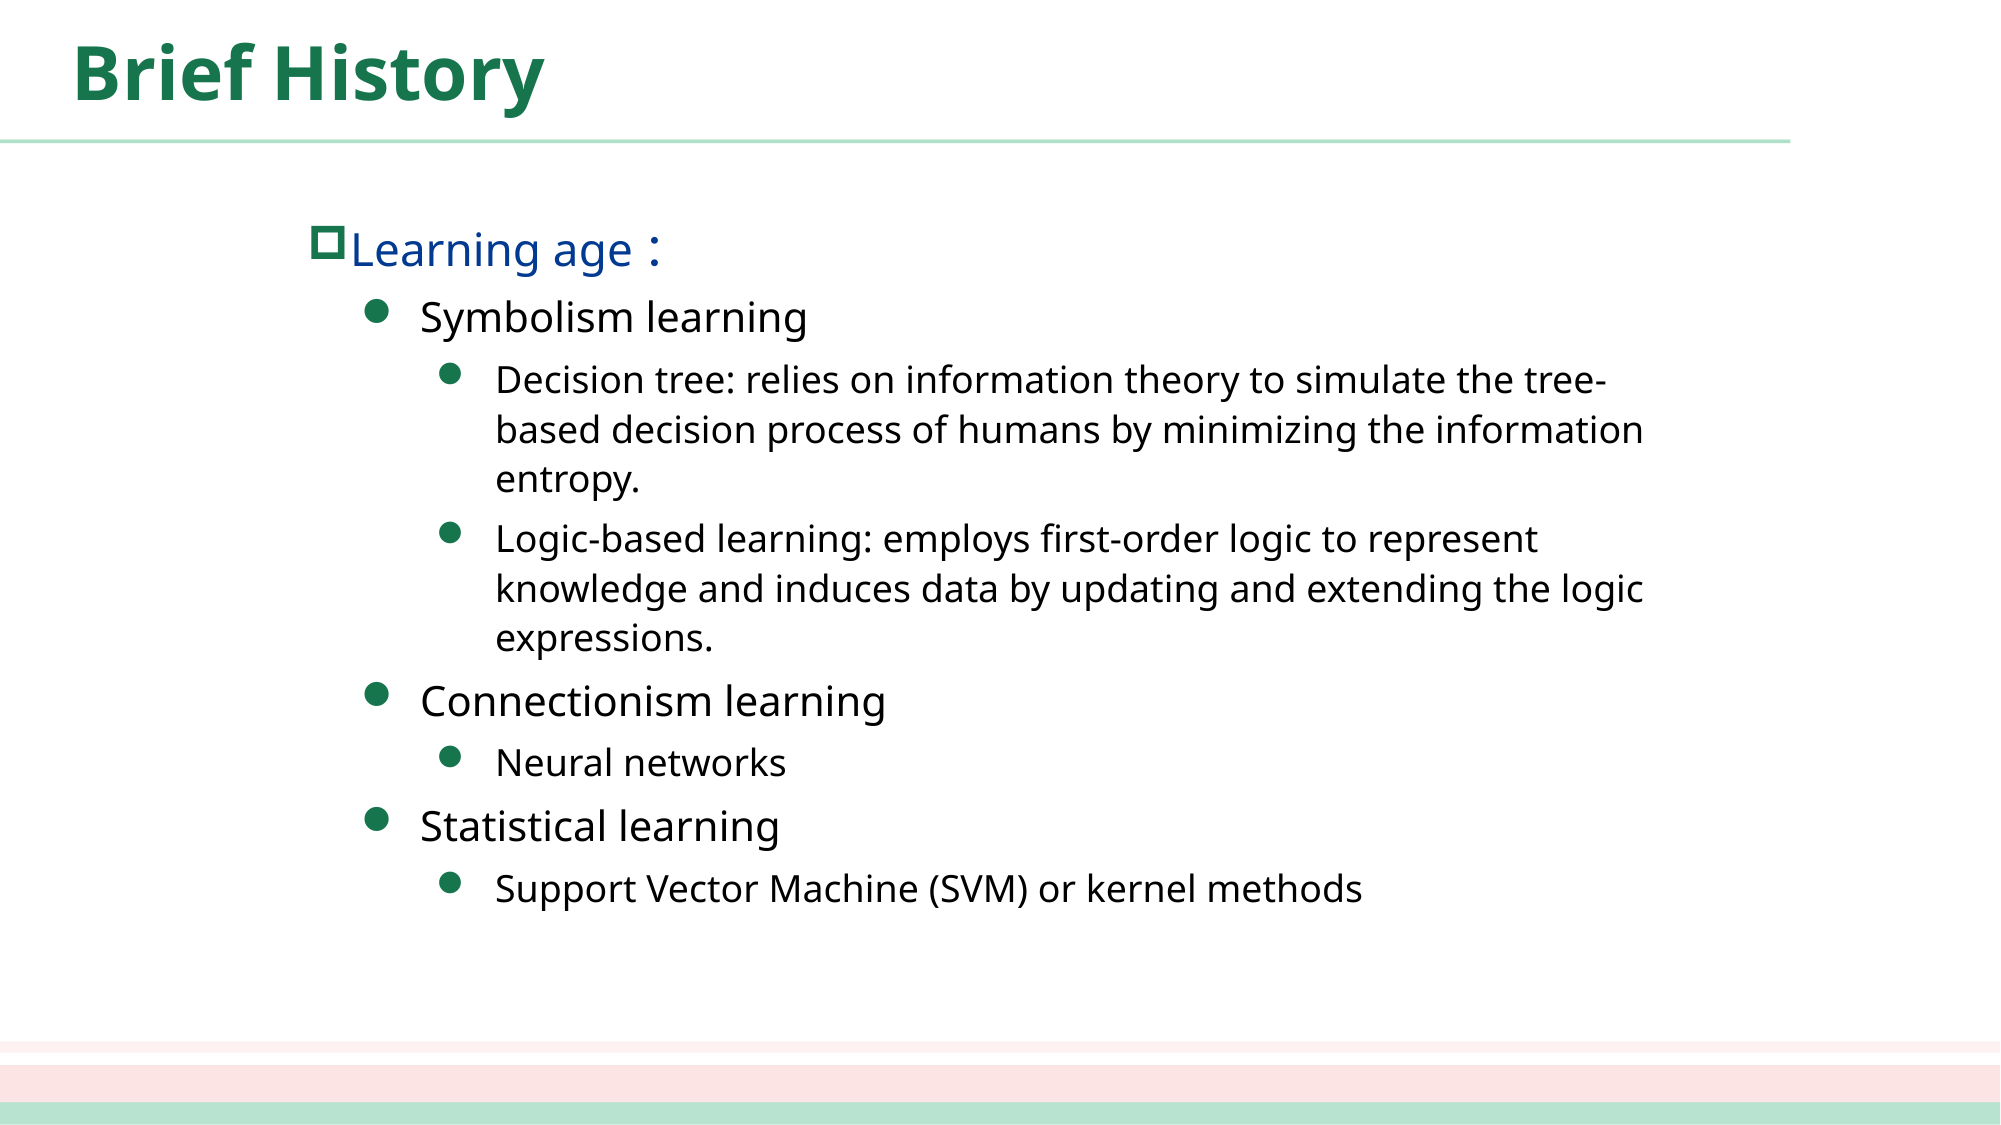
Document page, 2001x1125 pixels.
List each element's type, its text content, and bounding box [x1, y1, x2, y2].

title Brief History [56, 7, 1782, 135]
picture [0, 0, 2001, 1125]
text_box Learning age： Symbolism learning Decision tree: relies on information theory to simulate the tree-based decision process of humans by minimizing the information entropy. Logic-based learning: employs first-order logic to represent knowledge and induces data by updating and extending the logic expressions. Connectionism learning Neural networks Statistical learning Support Vector Machine (SVM) or kernel methods [292, 207, 1707, 927]
